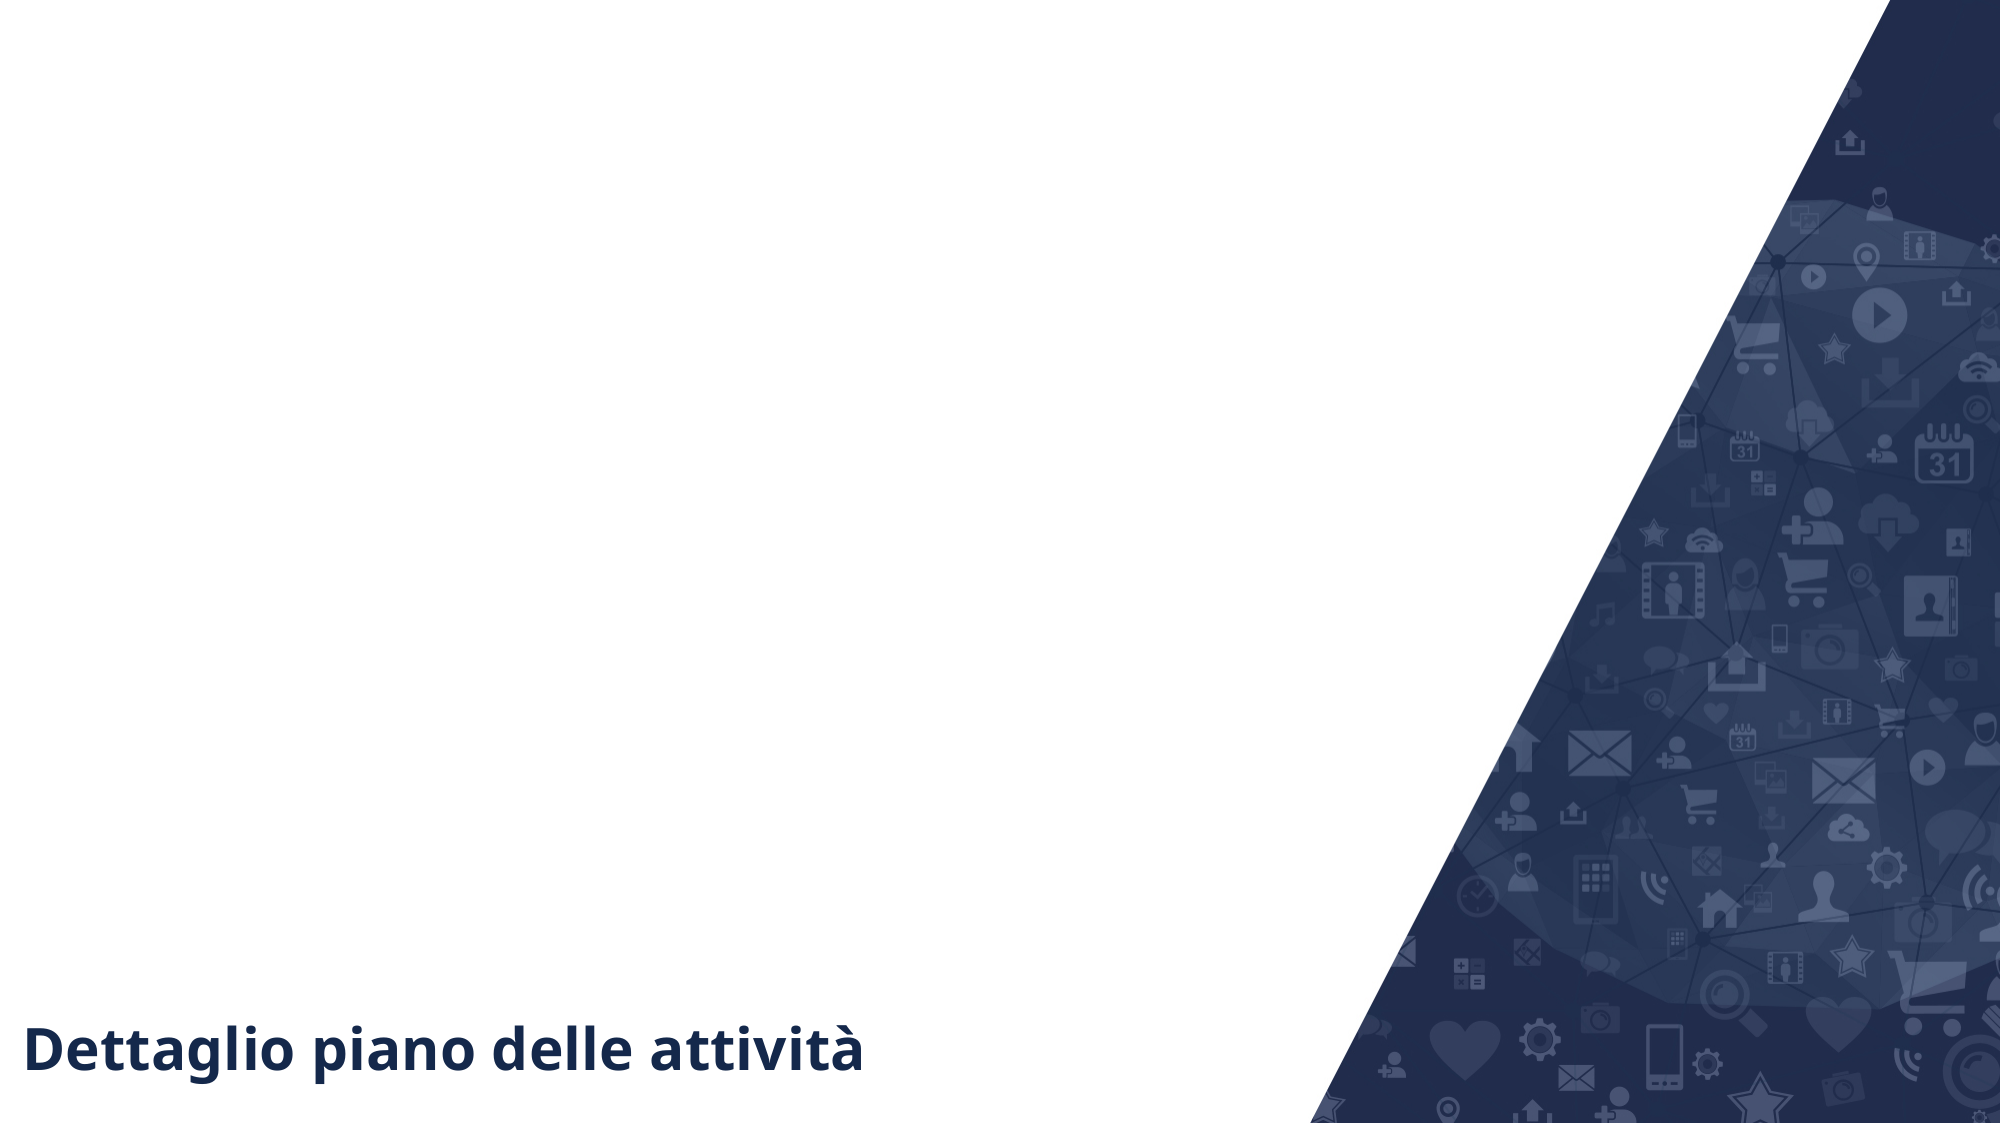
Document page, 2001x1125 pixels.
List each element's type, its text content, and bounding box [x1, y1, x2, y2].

title Dettaglio piano delle attività [7, 975, 941, 1118]
picture [500, 0, 2000, 1123]
